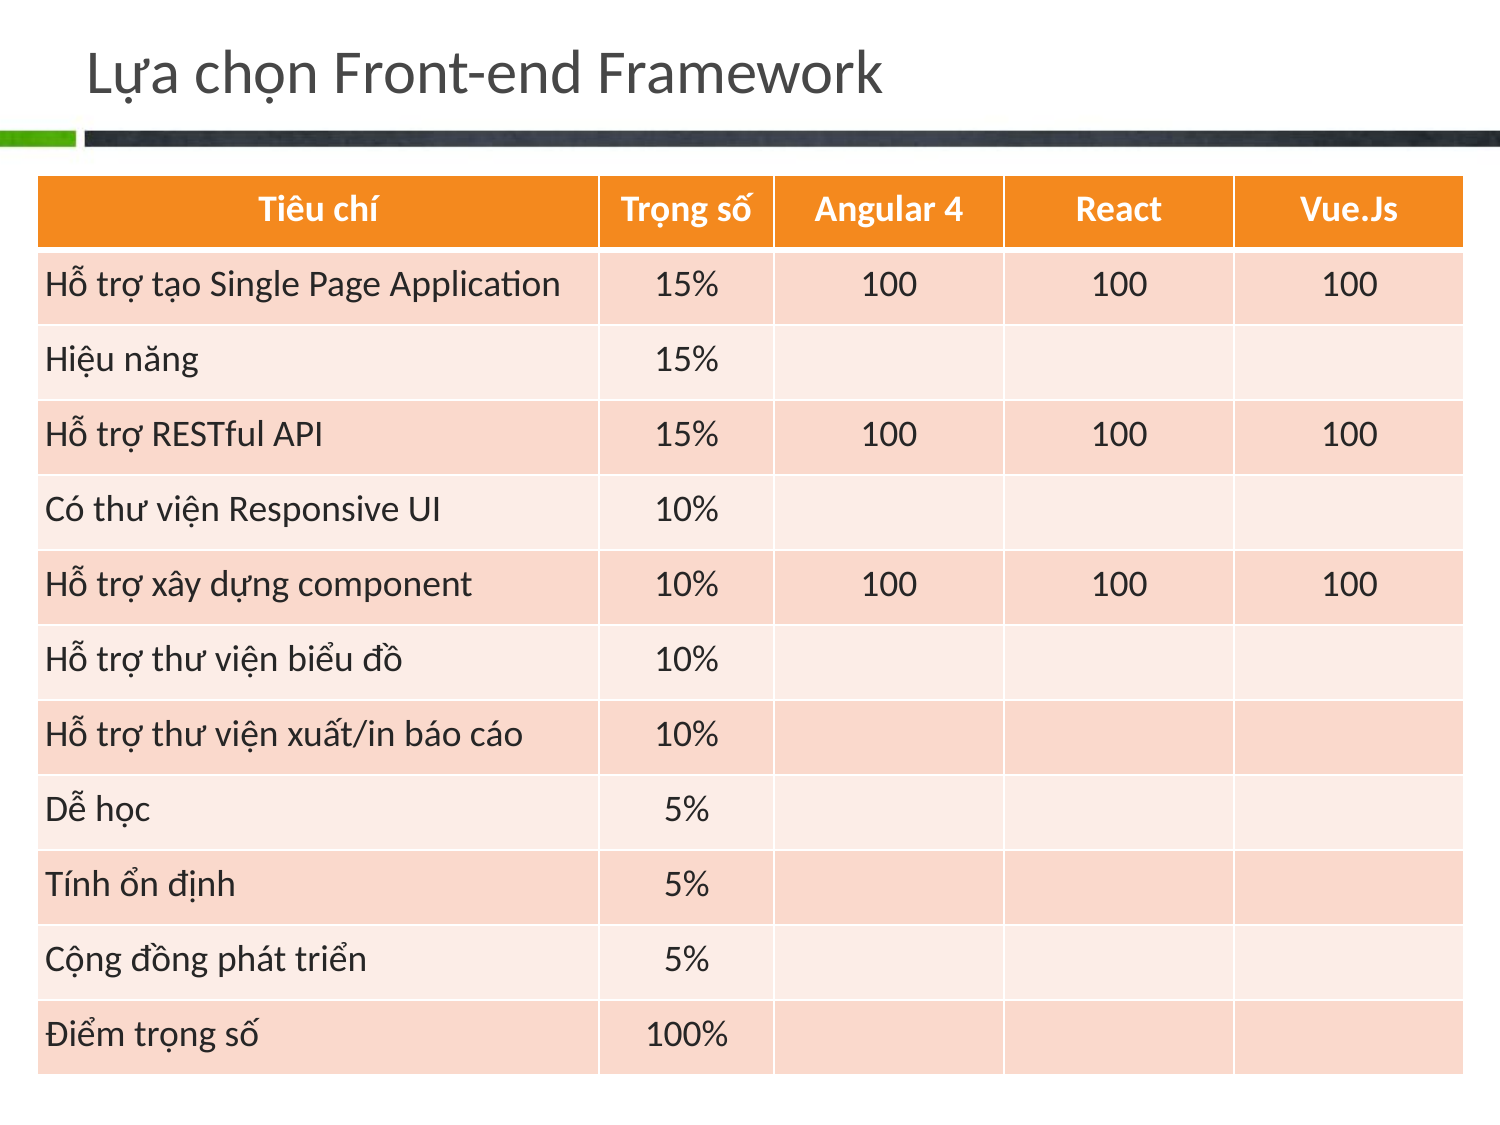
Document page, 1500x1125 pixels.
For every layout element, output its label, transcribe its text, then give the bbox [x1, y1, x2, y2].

table_cell 15% [600, 326, 773, 399]
table_cell Hỗ trợ tạo Single Page Application [38, 253, 598, 324]
table_cell 10% [600, 551, 773, 624]
table_cell Hỗ trợ RESTful API [38, 401, 598, 474]
table_cell [775, 626, 1003, 699]
table_cell [1005, 926, 1233, 999]
table_cell [1235, 626, 1463, 699]
table_cell 5% [600, 926, 773, 999]
title Lựa chọn Front-end Framework [71, 12, 1450, 125]
table_cell 100 [1235, 253, 1463, 324]
table_cell 100 [775, 551, 1003, 624]
table_cell Dễ học [38, 776, 598, 849]
table_cell [1005, 851, 1233, 924]
table_cell 15% [600, 253, 773, 324]
table_cell [775, 851, 1003, 924]
table_cell [1235, 1001, 1463, 1074]
table_cell [775, 1001, 1003, 1074]
table_cell 100 [1005, 401, 1233, 474]
table_header Trọng số [600, 176, 773, 247]
table_cell 100 [1005, 253, 1233, 324]
table_cell Hiệu năng [38, 326, 598, 399]
table_header React [1005, 176, 1233, 247]
table_header Tiêu chí [38, 176, 598, 247]
table_cell 100% [600, 1001, 773, 1074]
table_cell 100 [1005, 551, 1233, 624]
table_cell Có thư viện Responsive UI [38, 476, 598, 549]
table_cell [775, 476, 1003, 549]
table_cell 5% [600, 776, 773, 849]
picture [0, 0, 1500, 1125]
table_cell 10% [600, 701, 773, 774]
table_cell [1235, 326, 1463, 399]
table_cell Hỗ trợ thư viện biểu đồ [38, 626, 598, 699]
table_cell [775, 926, 1003, 999]
table_cell Điểm trọng số [38, 1001, 598, 1074]
table_cell [1005, 626, 1233, 699]
table_cell 100 [775, 401, 1003, 474]
table_cell 10% [600, 626, 773, 699]
table_cell [775, 326, 1003, 399]
table_cell [1005, 1001, 1233, 1074]
table_cell Tính ổn định [38, 851, 598, 924]
table_cell Cộng đồng phát triển [38, 926, 598, 999]
table_cell 10% [600, 476, 773, 549]
table_cell [1005, 476, 1233, 549]
table_cell 100 [1235, 401, 1463, 474]
table_header Vue.Js [1235, 176, 1463, 247]
table_cell [1005, 326, 1233, 399]
table_cell Hỗ trợ xây dựng component [38, 551, 598, 624]
table_cell 5% [600, 851, 773, 924]
table_cell 100 [775, 253, 1003, 324]
table_cell [1235, 926, 1463, 999]
table_header Angular 4 [775, 176, 1003, 247]
table_cell [775, 776, 1003, 849]
table_cell [1235, 851, 1463, 924]
table_cell [775, 701, 1003, 774]
table_cell [1235, 476, 1463, 549]
table_cell [1005, 776, 1233, 849]
table_cell 15% [600, 401, 773, 474]
table_cell [1005, 701, 1233, 774]
table_cell [1235, 701, 1463, 774]
table_cell 100 [1235, 551, 1463, 624]
table_cell [1235, 776, 1463, 849]
table_cell Hỗ trợ thư viện xuất/in báo cáo [38, 701, 598, 774]
